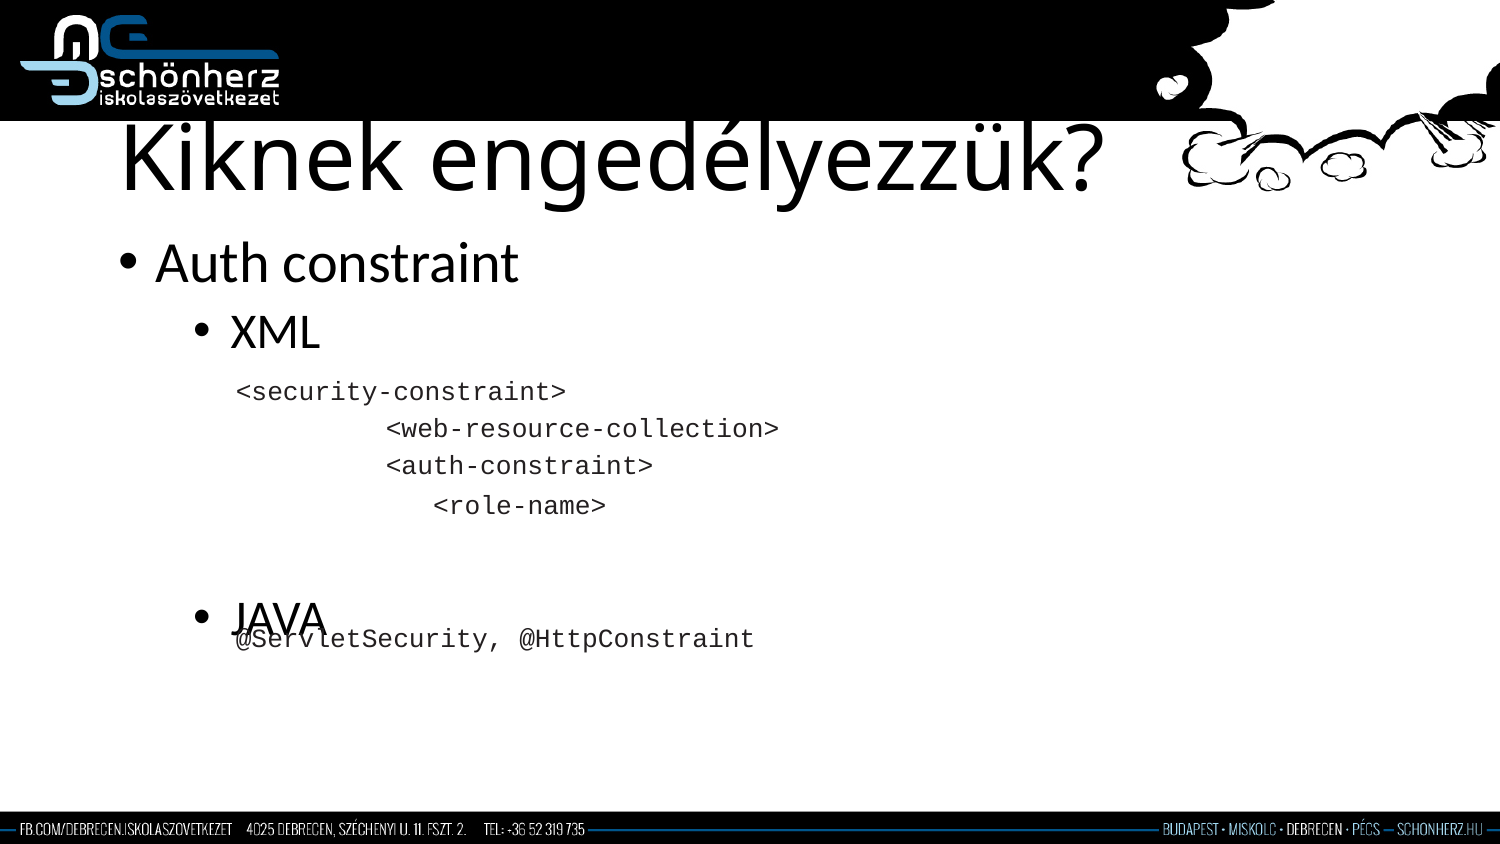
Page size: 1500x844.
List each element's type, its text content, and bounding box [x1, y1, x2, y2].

title Kiknek engedélyezzük? [103, 79, 1397, 224]
text_box <security-constraint> <web-resource-collection> <auth-constraint> <role-name> [222, 367, 1300, 527]
list Auth constraint XML JAVA [103, 224, 1397, 760]
picture [0, 0, 1500, 844]
text_box @ServletSecurity, @HttpConstraint [222, 614, 1300, 660]
